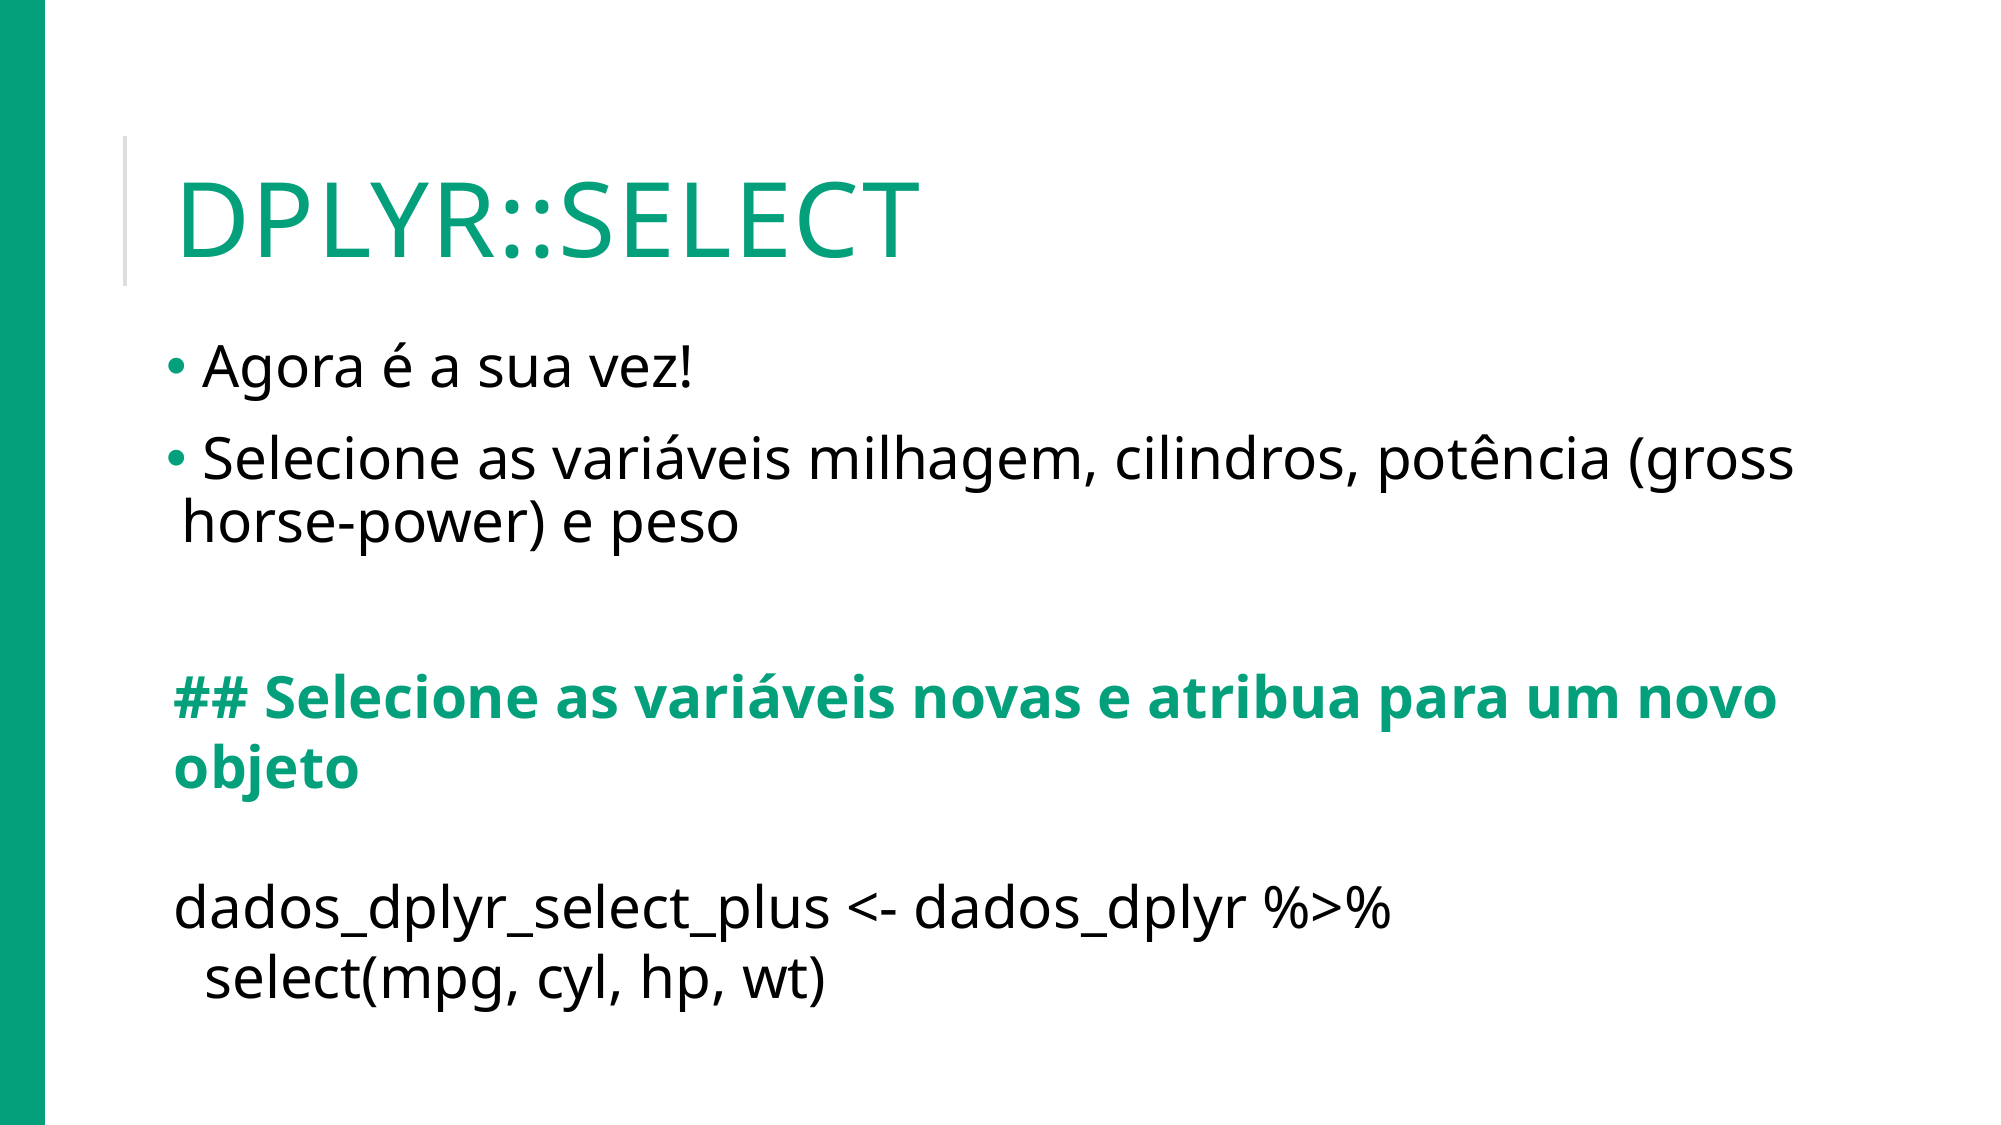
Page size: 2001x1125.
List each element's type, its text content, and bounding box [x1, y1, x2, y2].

text_box ## Selecione as variáveis novas e atribua para um novo objeto dados_dplyr_select_plus <- dados_dplyr %>% select(mpg, cyl, hp, wt) [159, 652, 1900, 1018]
text_box [0, 0, 45, 1125]
title DPLYR::SELECT [159, 104, 1754, 329]
list Agora é a sua vez! Selecione as variáveis milhagem, cilindros, potência (gross horse-power) e peso [159, 329, 1939, 587]
